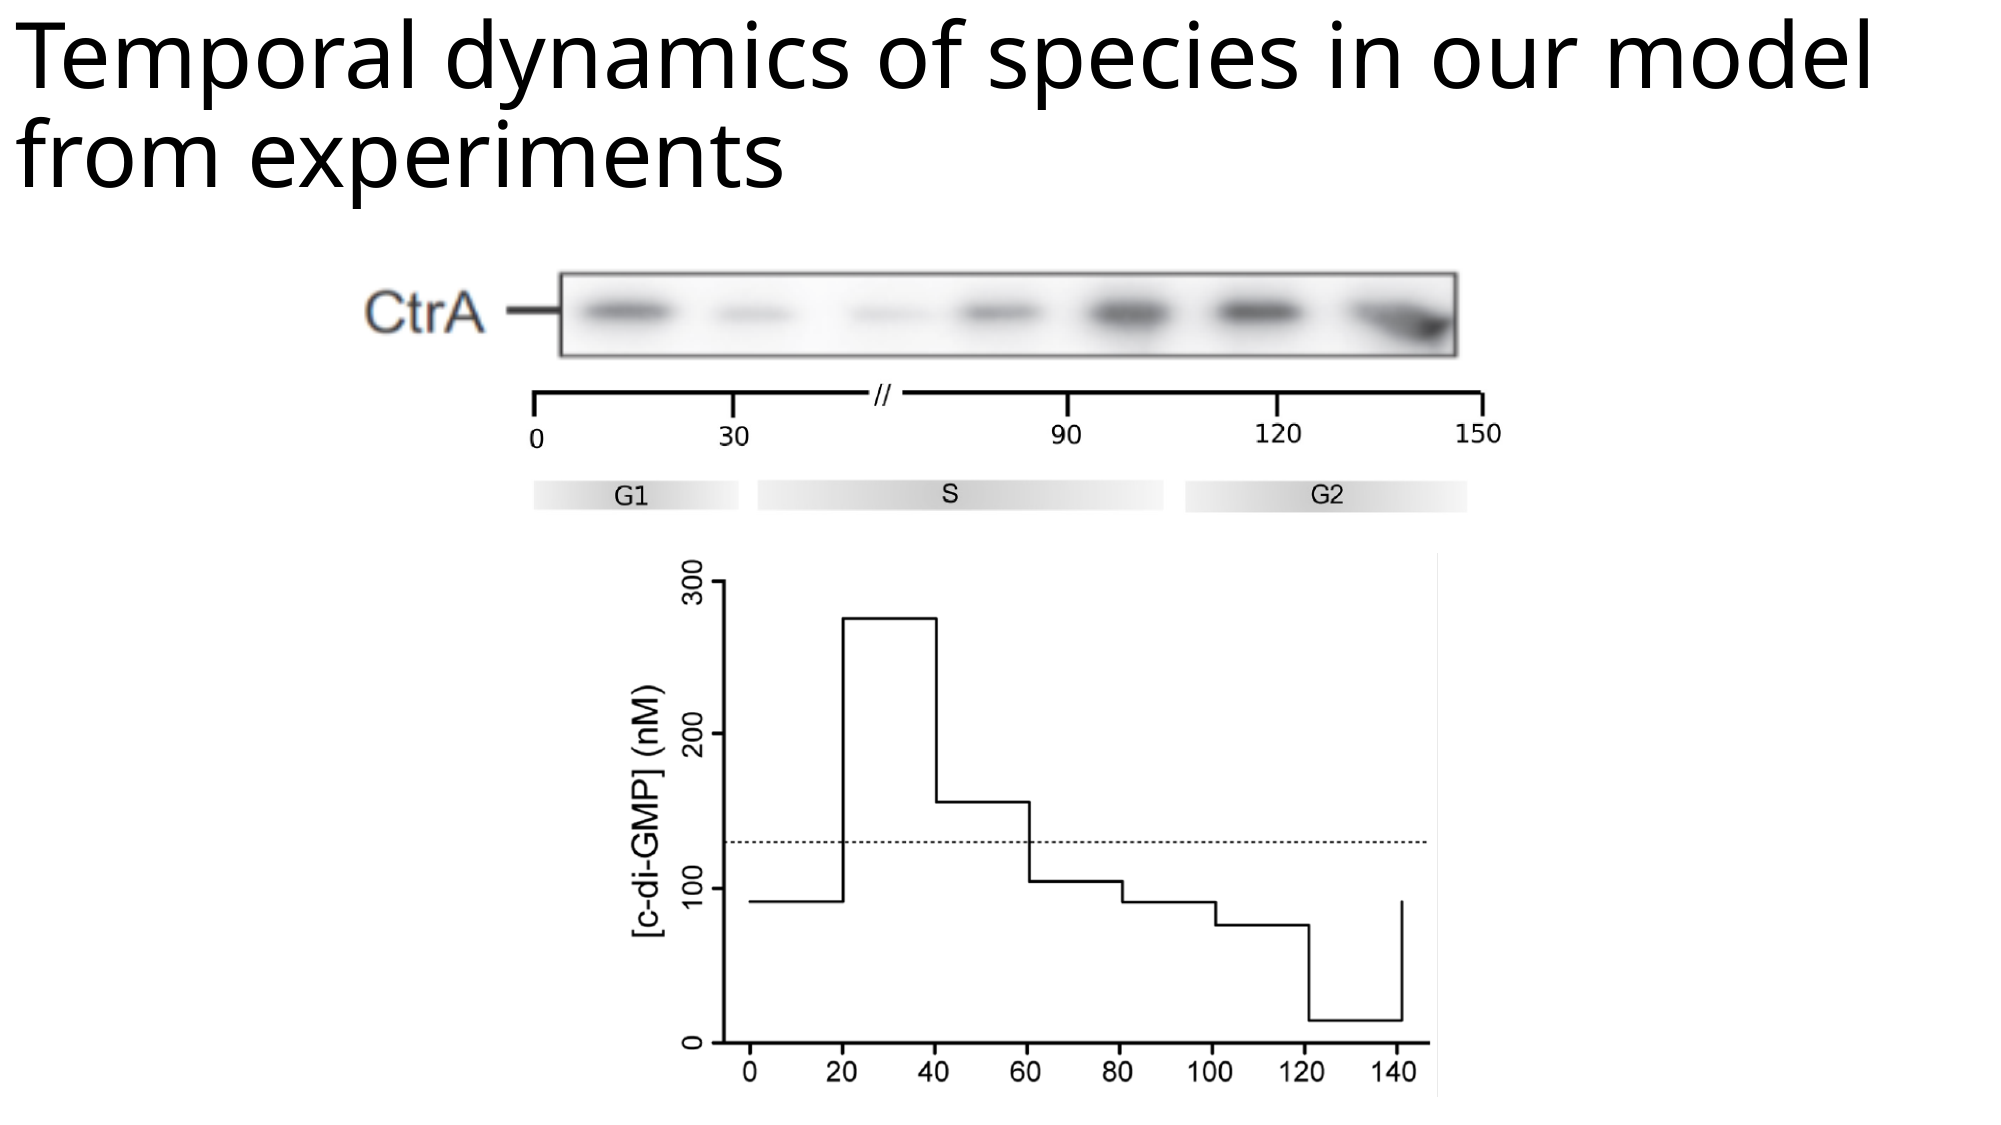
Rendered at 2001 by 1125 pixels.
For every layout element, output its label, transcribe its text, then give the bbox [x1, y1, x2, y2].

picture [346, 257, 1516, 521]
picture [605, 536, 1448, 1097]
title Temporal dynamics of species in our model from experiments [0, 0, 1912, 218]
